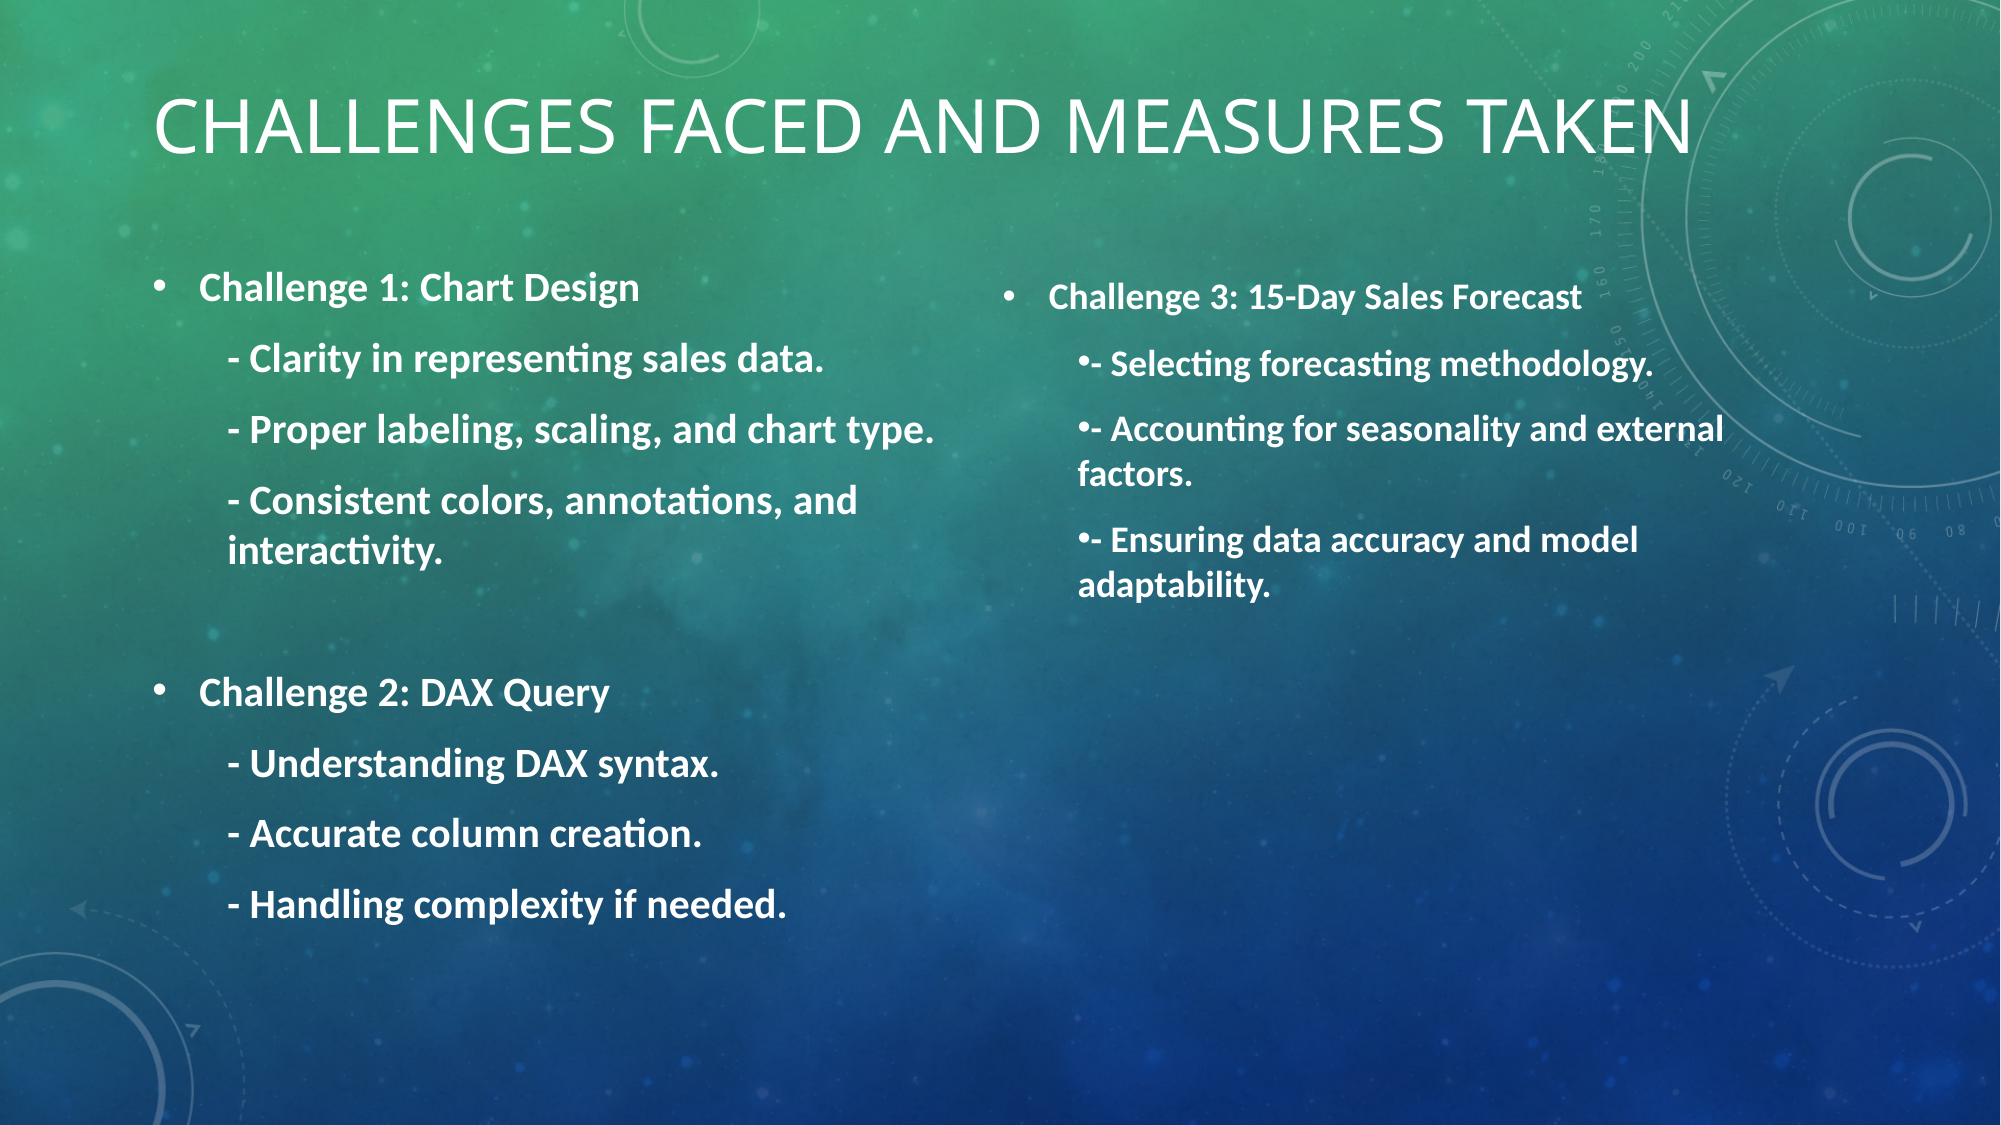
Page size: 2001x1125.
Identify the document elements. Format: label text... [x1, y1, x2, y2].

text_box Challenge 3: 15-Day Sales Forecast - Selecting forecasting methodology. - Accounting for seasonality and external factors. - Ensuring data accuracy and model adaptability. [987, 206, 1838, 742]
list Challenge 1: Chart Design - Clarity in representing sales data. - Proper labeling, scaling, and chart type. - Consistent colors, annotations, and interactivity. Challenge 2: DAX Query - Understanding DAX syntax. - Accurate column creation. - Handling complexity if needed. [137, 206, 988, 1052]
picture [0, 0, 2001, 1125]
title Challenges Faced and Measures Taken [137, 59, 1863, 188]
